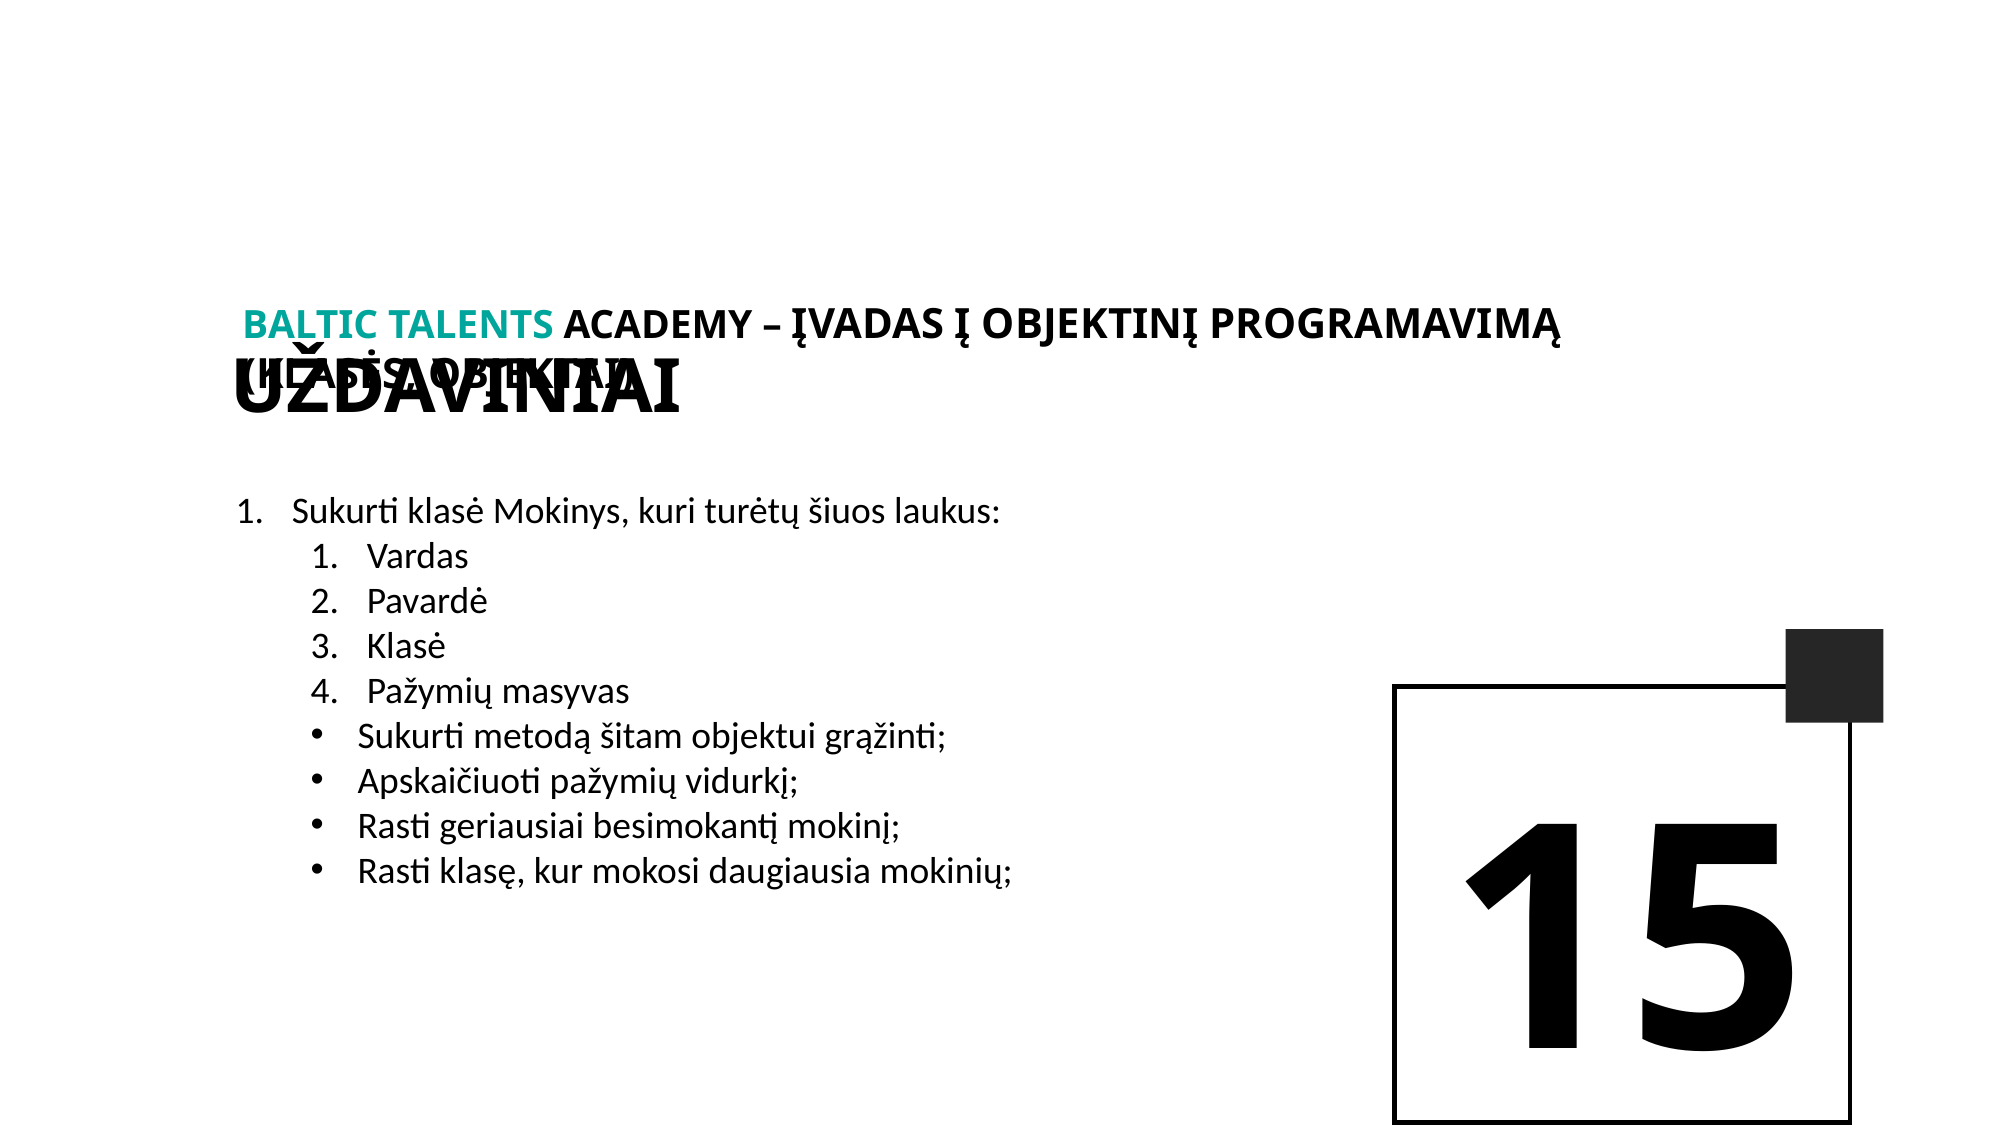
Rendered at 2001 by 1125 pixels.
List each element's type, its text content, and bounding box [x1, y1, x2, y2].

text_box BALTIc TALENTs AcADEMy – Įvadas į objektinį programavimą (Klasės, Objektai) [222, 286, 1664, 505]
text_box [1393, 685, 1851, 1124]
text_box Sukurti klasė Mokinys, kuri turėtų šiuos laukus: Vardas Pavardė Klasė Pažymių masyvas Sukurti metodą šitam objektui grąžinti; Apskaičiuoti pažymių vidurkį; Rasti geriausiai besimokantį mokinį; Rasti klasę, kur mokosi daugiausia mokinių; [225, 546, 1293, 1076]
text_box 15 [1254, 729, 1817, 1125]
text_box [1784, 628, 1884, 724]
text_box Uždaviniai [209, 327, 1440, 546]
